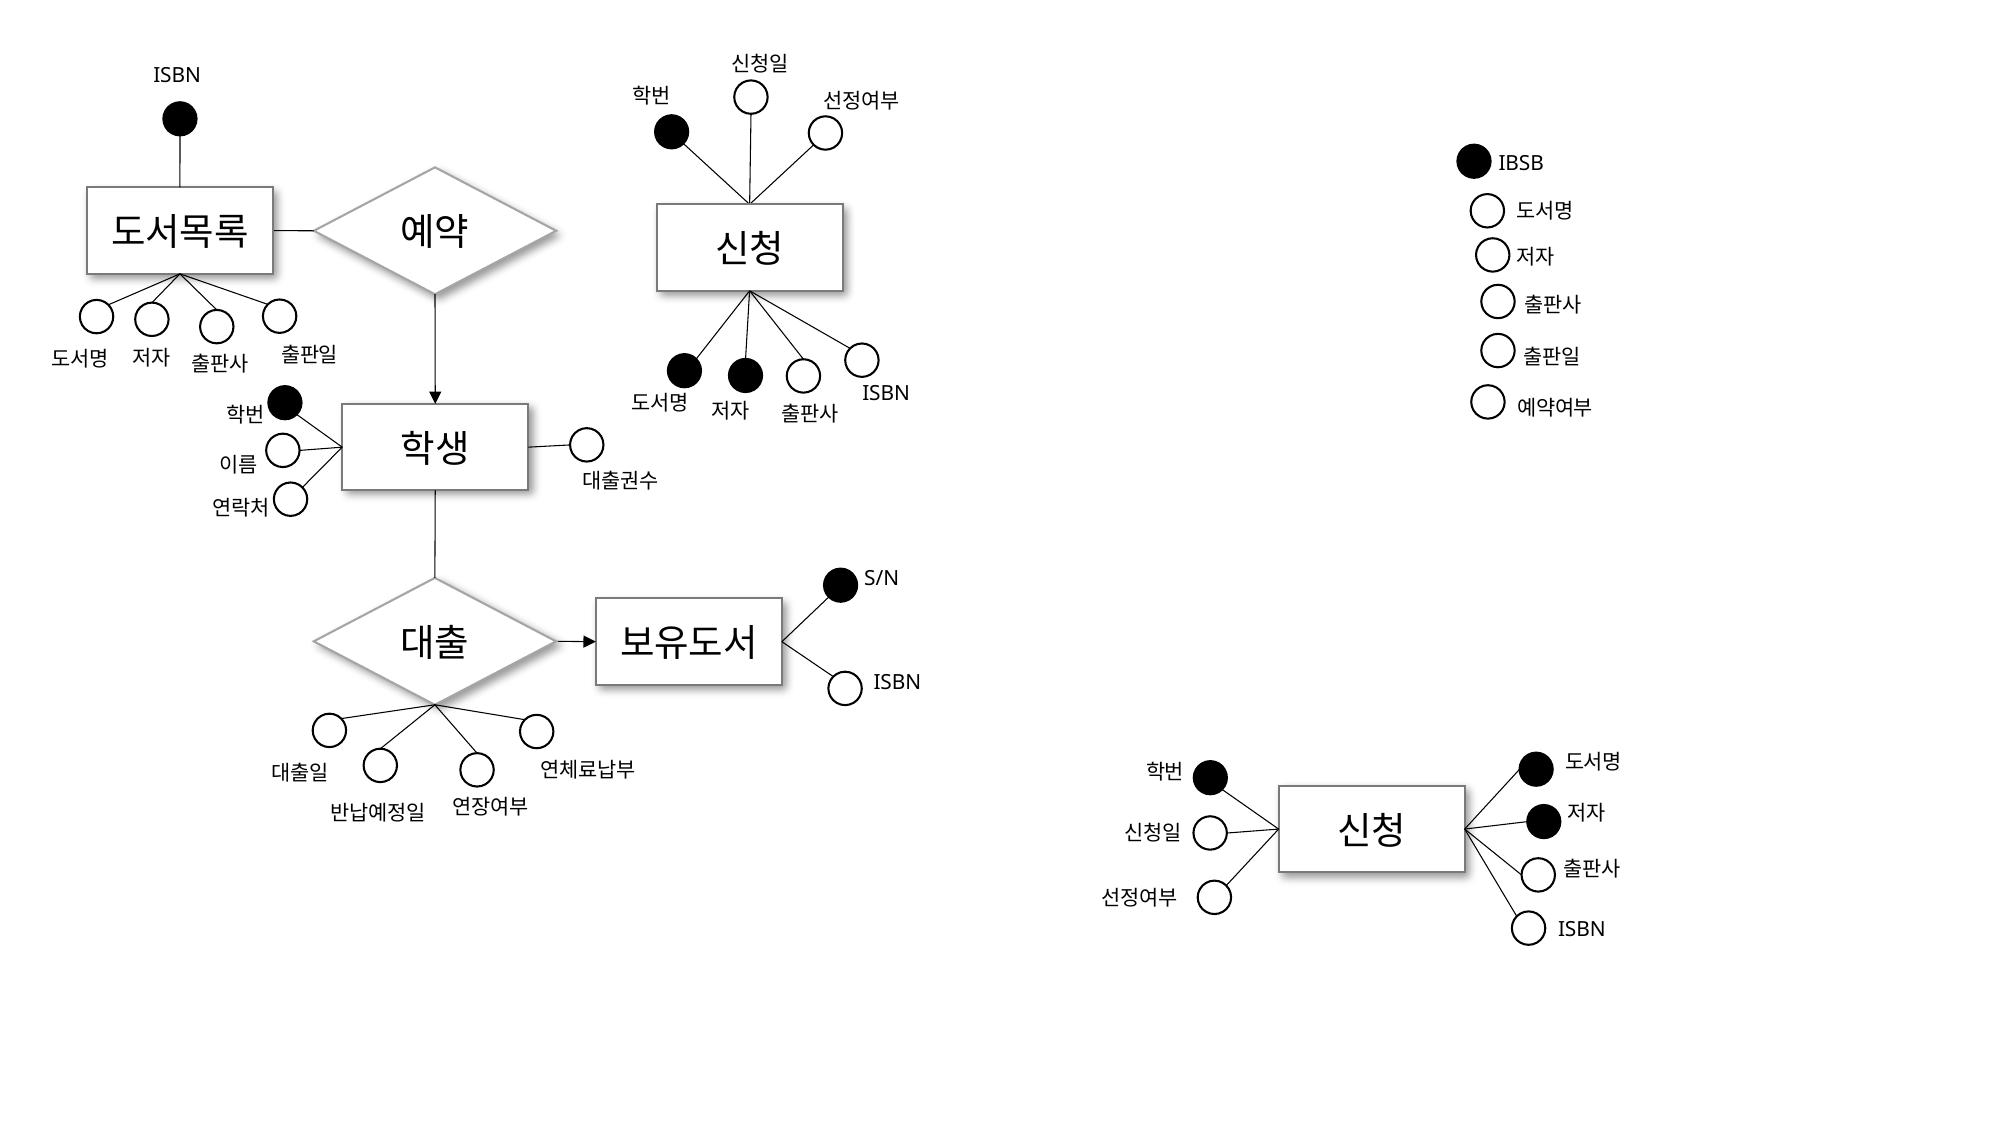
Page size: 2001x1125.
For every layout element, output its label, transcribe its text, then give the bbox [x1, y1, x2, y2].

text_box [1471, 385, 1613, 428]
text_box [193, 386, 678, 528]
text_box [1457, 142, 1558, 183]
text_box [828, 661, 936, 706]
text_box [781, 641, 834, 677]
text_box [1470, 190, 1593, 231]
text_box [33, 54, 357, 384]
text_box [781, 596, 829, 641]
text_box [1481, 284, 1600, 325]
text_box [253, 577, 656, 833]
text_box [823, 557, 916, 602]
text_box 예약 [357, 166, 559, 295]
text_box 보유도서 [656, 597, 783, 686]
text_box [613, 42, 925, 434]
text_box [1476, 235, 1573, 277]
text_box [1481, 333, 1599, 377]
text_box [1082, 741, 1641, 949]
